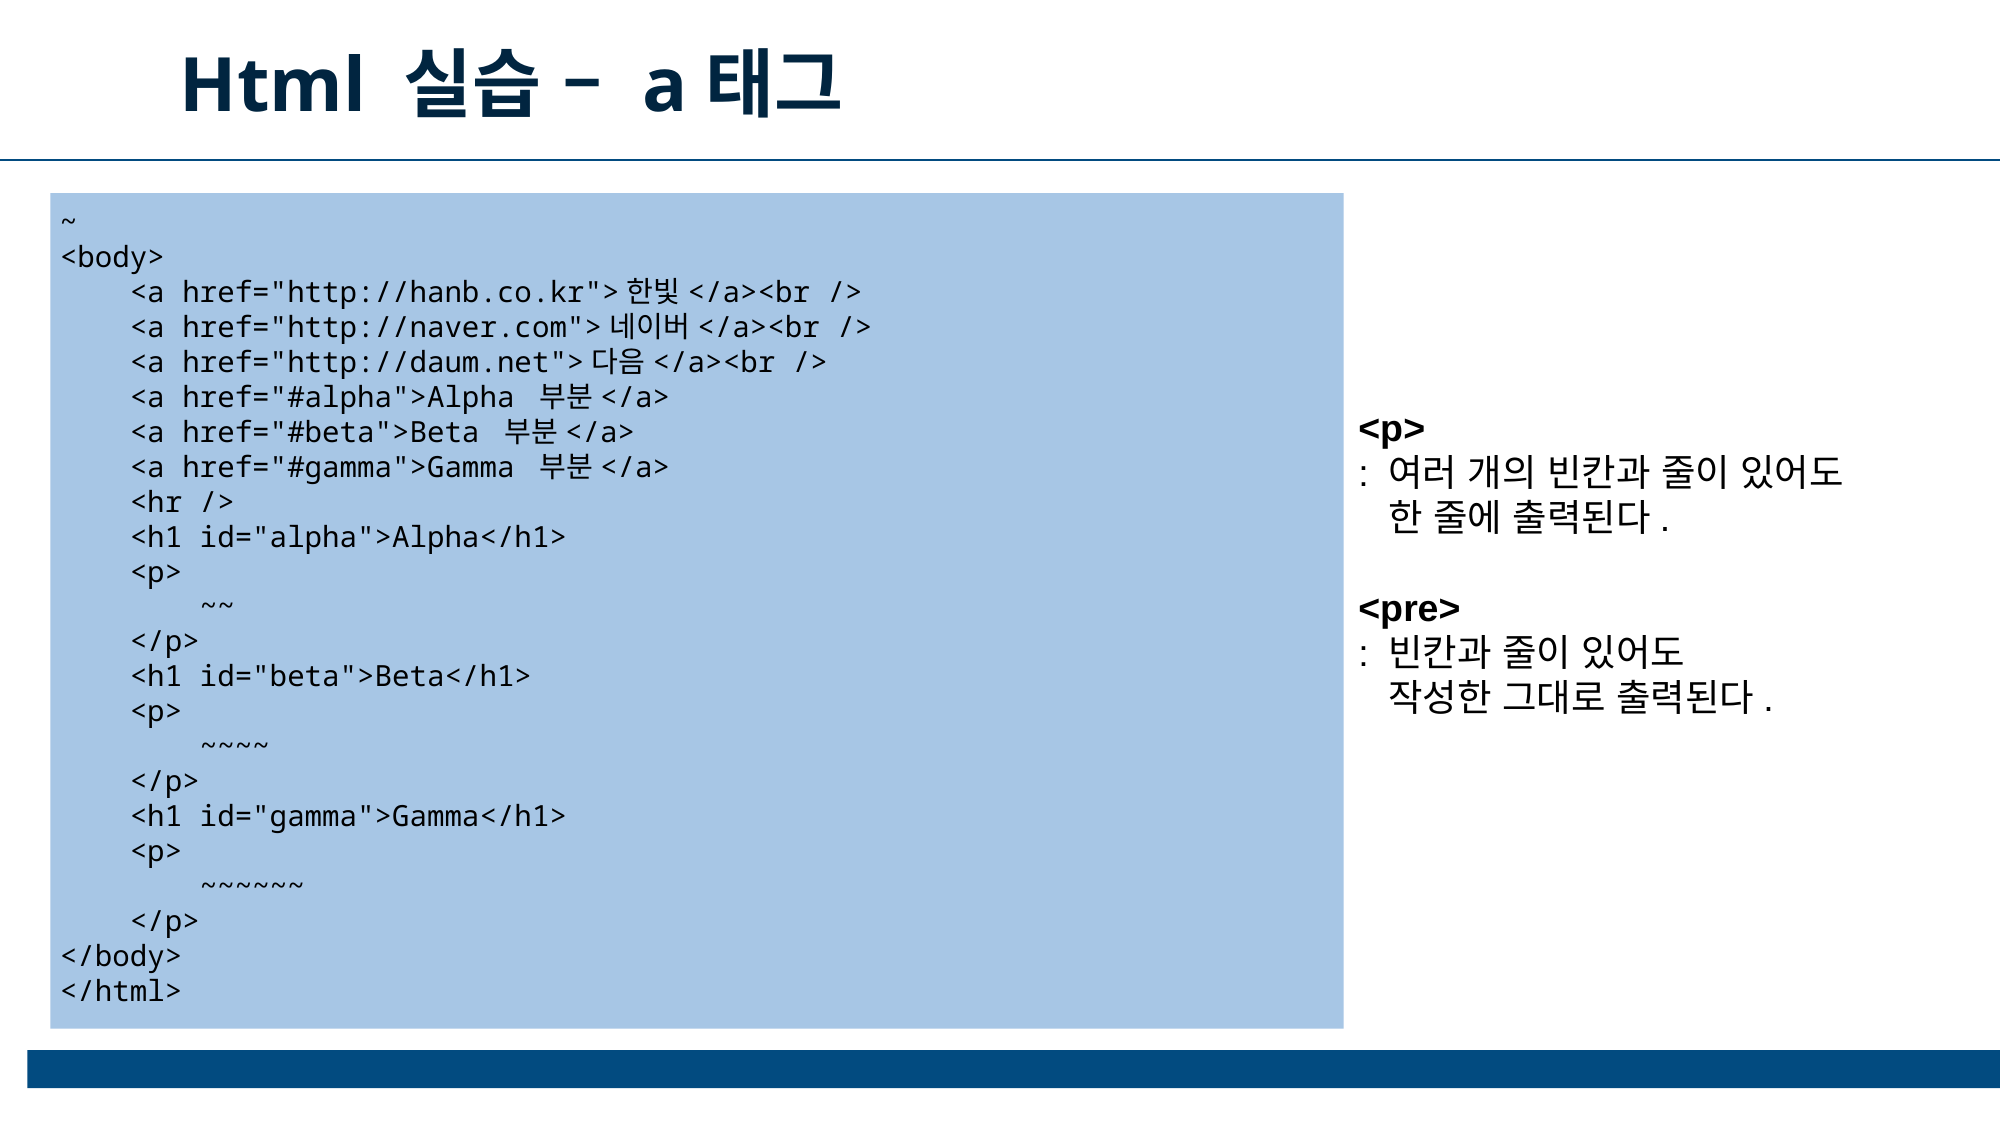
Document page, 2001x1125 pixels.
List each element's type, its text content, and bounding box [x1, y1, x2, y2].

text_box Html 실습 – a태그 [164, 28, 1548, 134]
text_box ~ <body> <a href="http://hanb.co.kr">한빛</a><br /> <a href="http://naver.com">네이버</a><br /> <a href="http://daum.net">다음</a><br /> <a href="#alpha">Alpha 부분</a> <a href="#beta">Beta 부분</a> <a href="#gamma">Gamma 부분</a> <hr /> <h1 id="alpha">Alpha</h1> <p> ~~ </p> <h1 id="beta">Beta</h1> <p> ~~~~ </p> <h1 id="gamma">Gamma</h1> <p> ~~~~~~ </p> </body> </html> [45, 195, 1996, 1015]
text_box [26, 1049, 2000, 1089]
text_box <p> : 여러 개의 빈칸과 줄이 있어도 한 줄에 출력된다. <pre> : 빈칸과 줄이 있어도 작성한 그대로 출력된다. [1343, 396, 2000, 772]
text_box [49, 1015, 1345, 1030]
